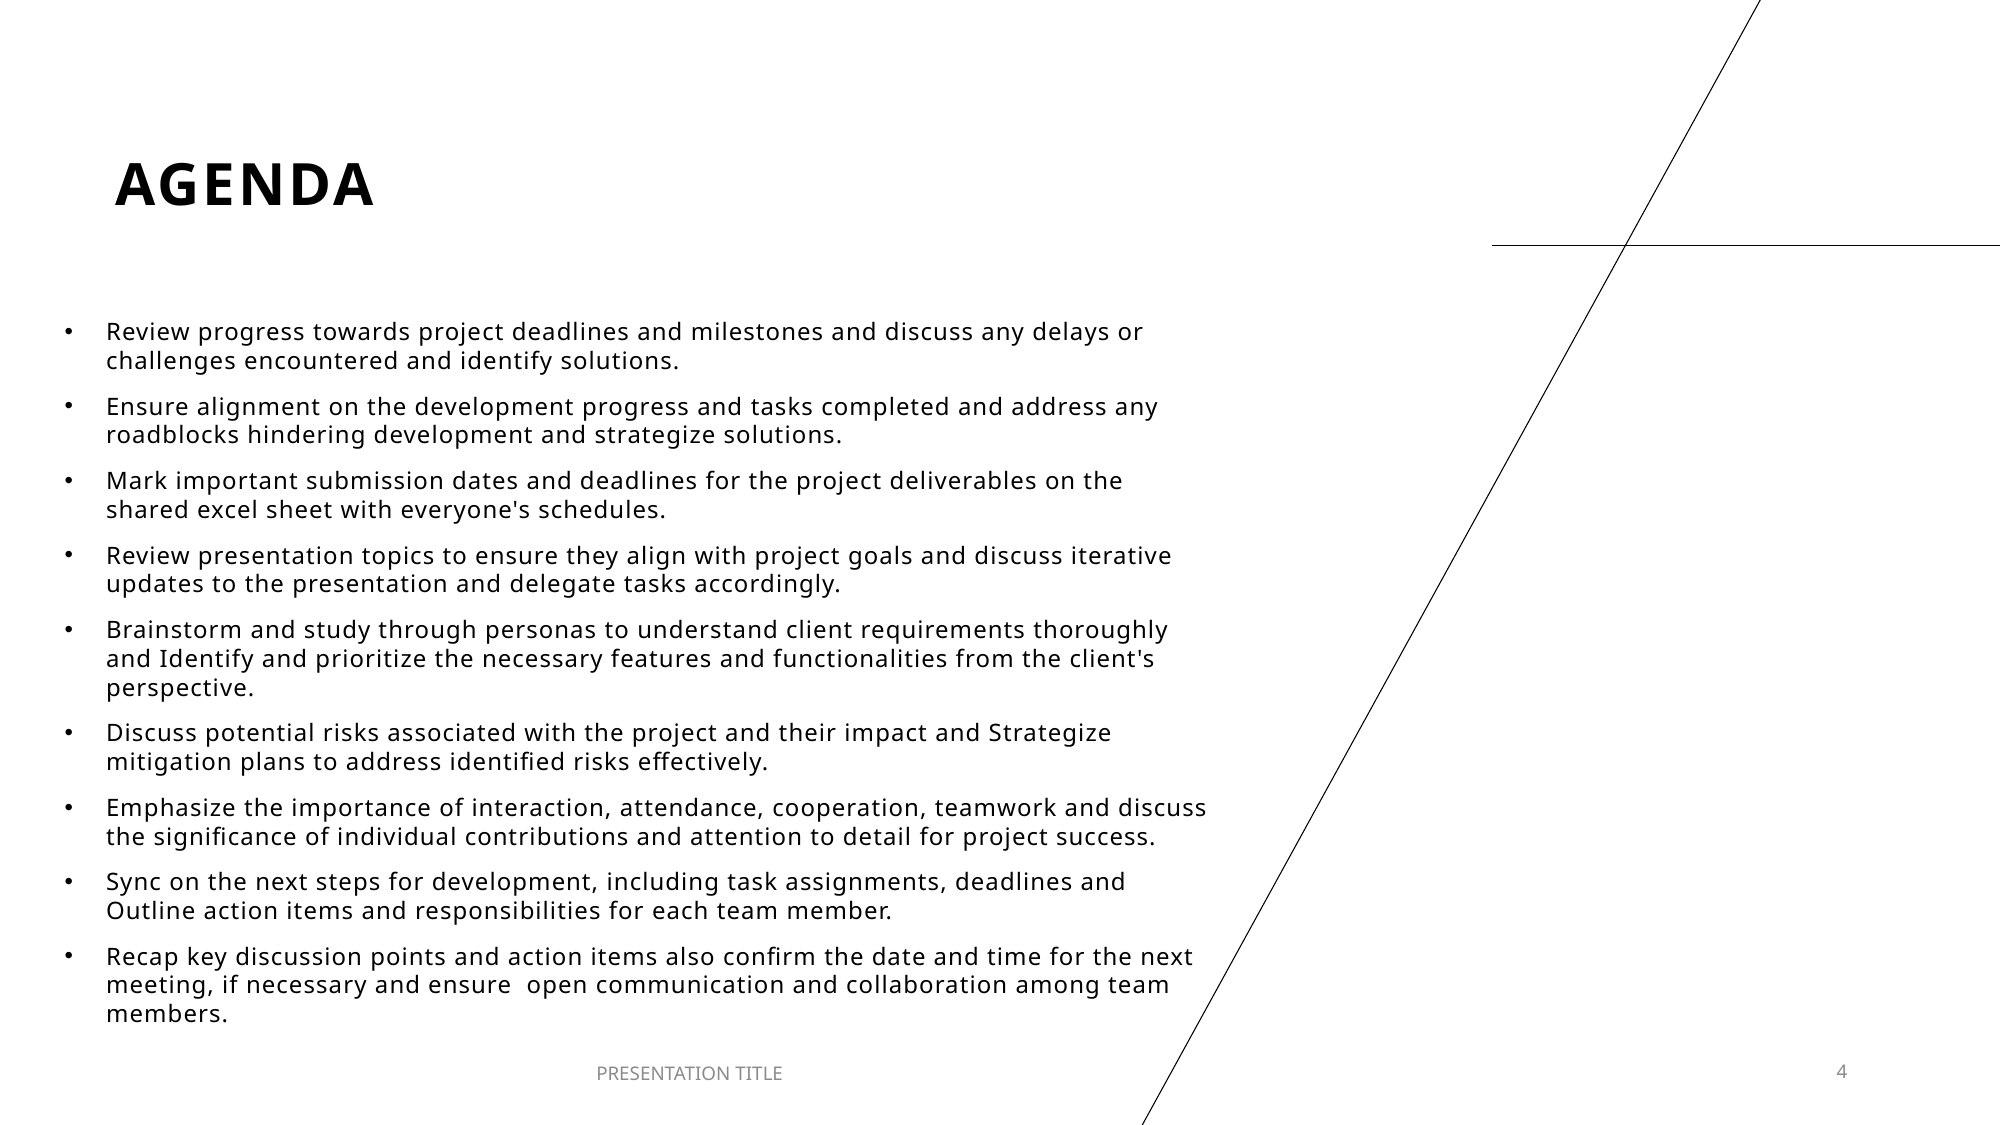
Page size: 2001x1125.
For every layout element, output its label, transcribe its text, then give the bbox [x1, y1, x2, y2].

footer PRESENTATION TITLE [404, 1042, 975, 1103]
slide_number 4 [1412, 1042, 1863, 1103]
list Review progress towards project deadlines and milestones and discuss any delays or challenges encountered and identify solutions. Ensure alignment on the development progress and tasks completed and address any roadblocks hindering development and strategize solutions. Mark important submission dates and deadlines for the project deliverables on the shared excel sheet with everyone's schedules. Review presentation topics to ensure they align with project goals and discuss iterative updates to the presentation and delegate tasks accordingly. Brainstorm and study through personas to understand client requirements thoroughly and Identify and prioritize the necessary features and functionalities from the client's perspective. Discuss potential risks associated with the project and their impact and Strategize mitigation plans to address identified risks effectively. Emphasize the importance of interaction, attendance, cooperation, teamwork and discuss the significance of individual contributions and attention to detail for project success. Sync on the next steps for development, including task assignments, deadlines and Outline action items and responsibilities for each team member. Recap key discussion points and action items also confirm the date and time for the next meeting, if necessary and ensure open communication and collaboration among team members. [49, 309, 1230, 1056]
title AGENDA [100, 141, 939, 226]
